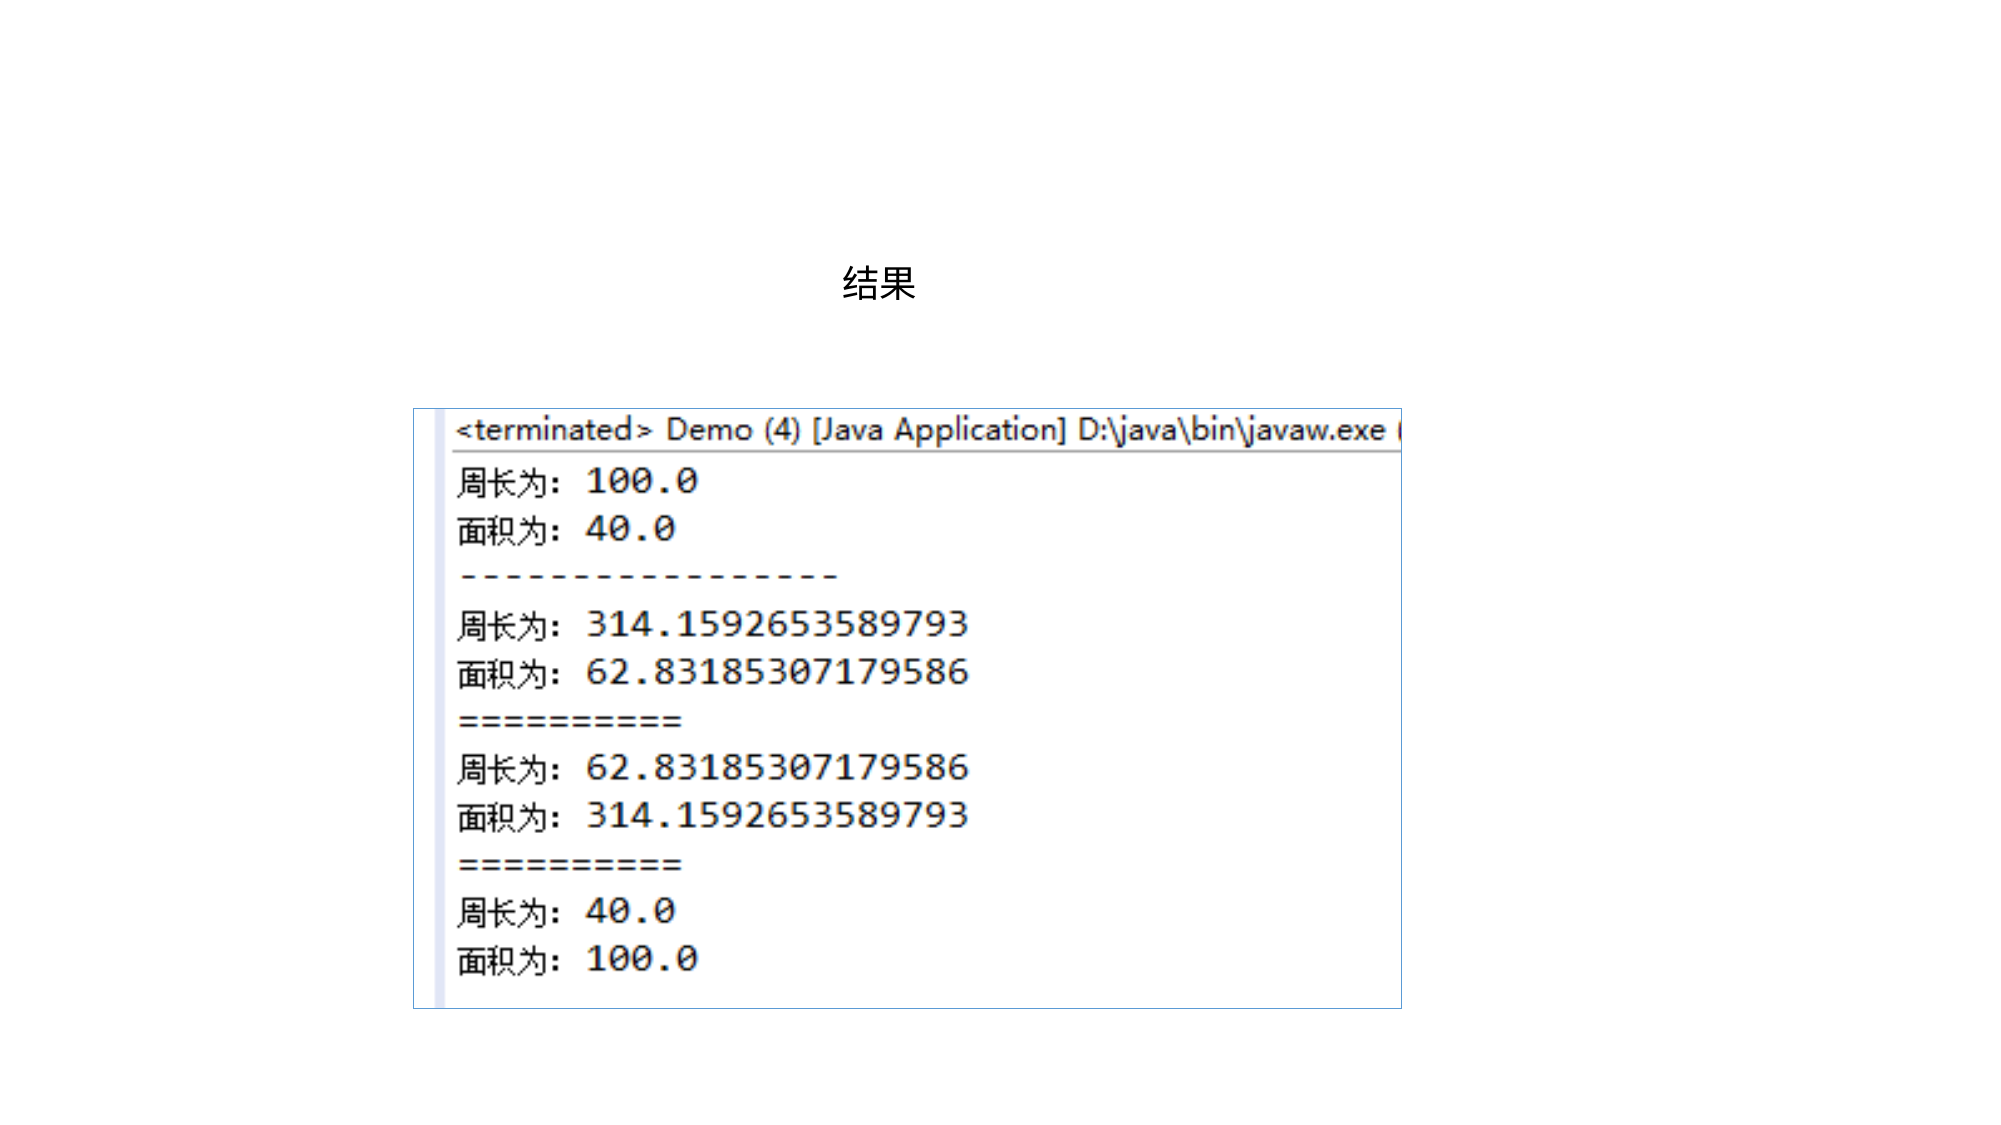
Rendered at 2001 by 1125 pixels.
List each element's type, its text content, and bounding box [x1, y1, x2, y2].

picture [413, 408, 1402, 1009]
text_box 结果 [827, 252, 1245, 313]
